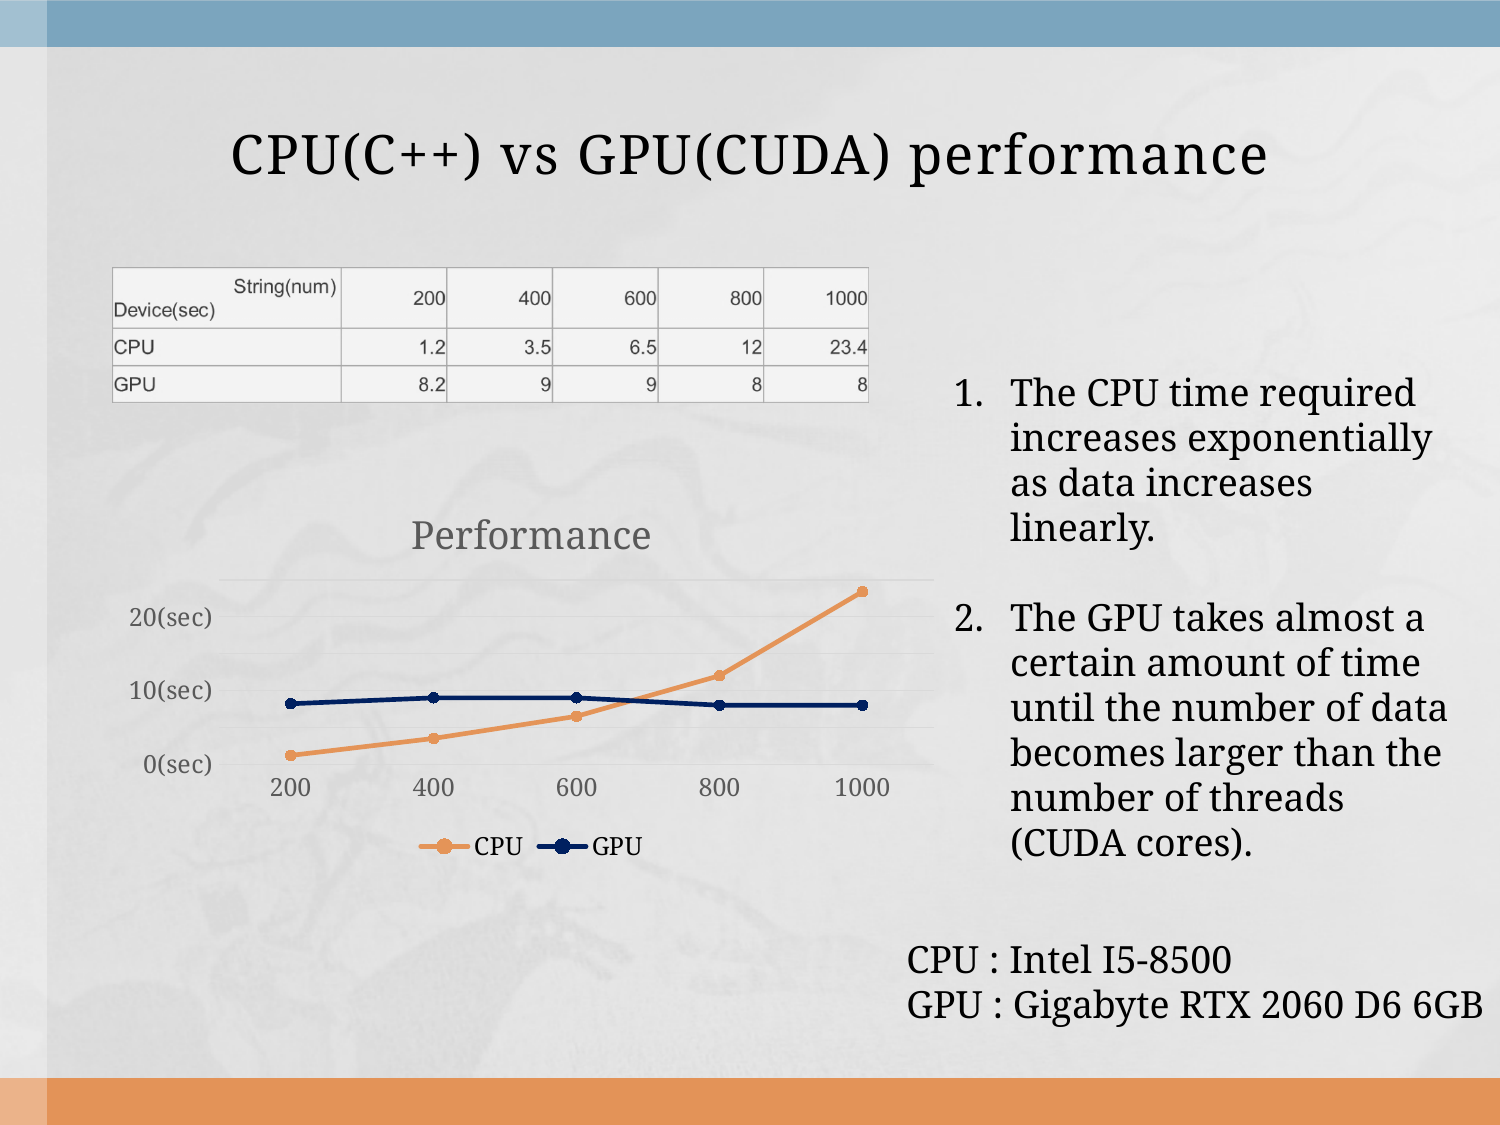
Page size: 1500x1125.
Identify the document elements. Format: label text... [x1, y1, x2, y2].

chart [112, 479, 951, 870]
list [112, 267, 869, 408]
text_box The CPU time required increases exponentially as data increases linearly. The GPU takes almost a certain amount of time until the number of data becomes larger than the number of threads (CUDA cores). [938, 361, 1483, 872]
title CPU(C++) vs GPU(CUDA) performance [49, 113, 1454, 268]
text_box CPU : Intel I5-8500 GPU : Gigabyte RTX 2060 D6 6GB [891, 928, 1500, 1079]
